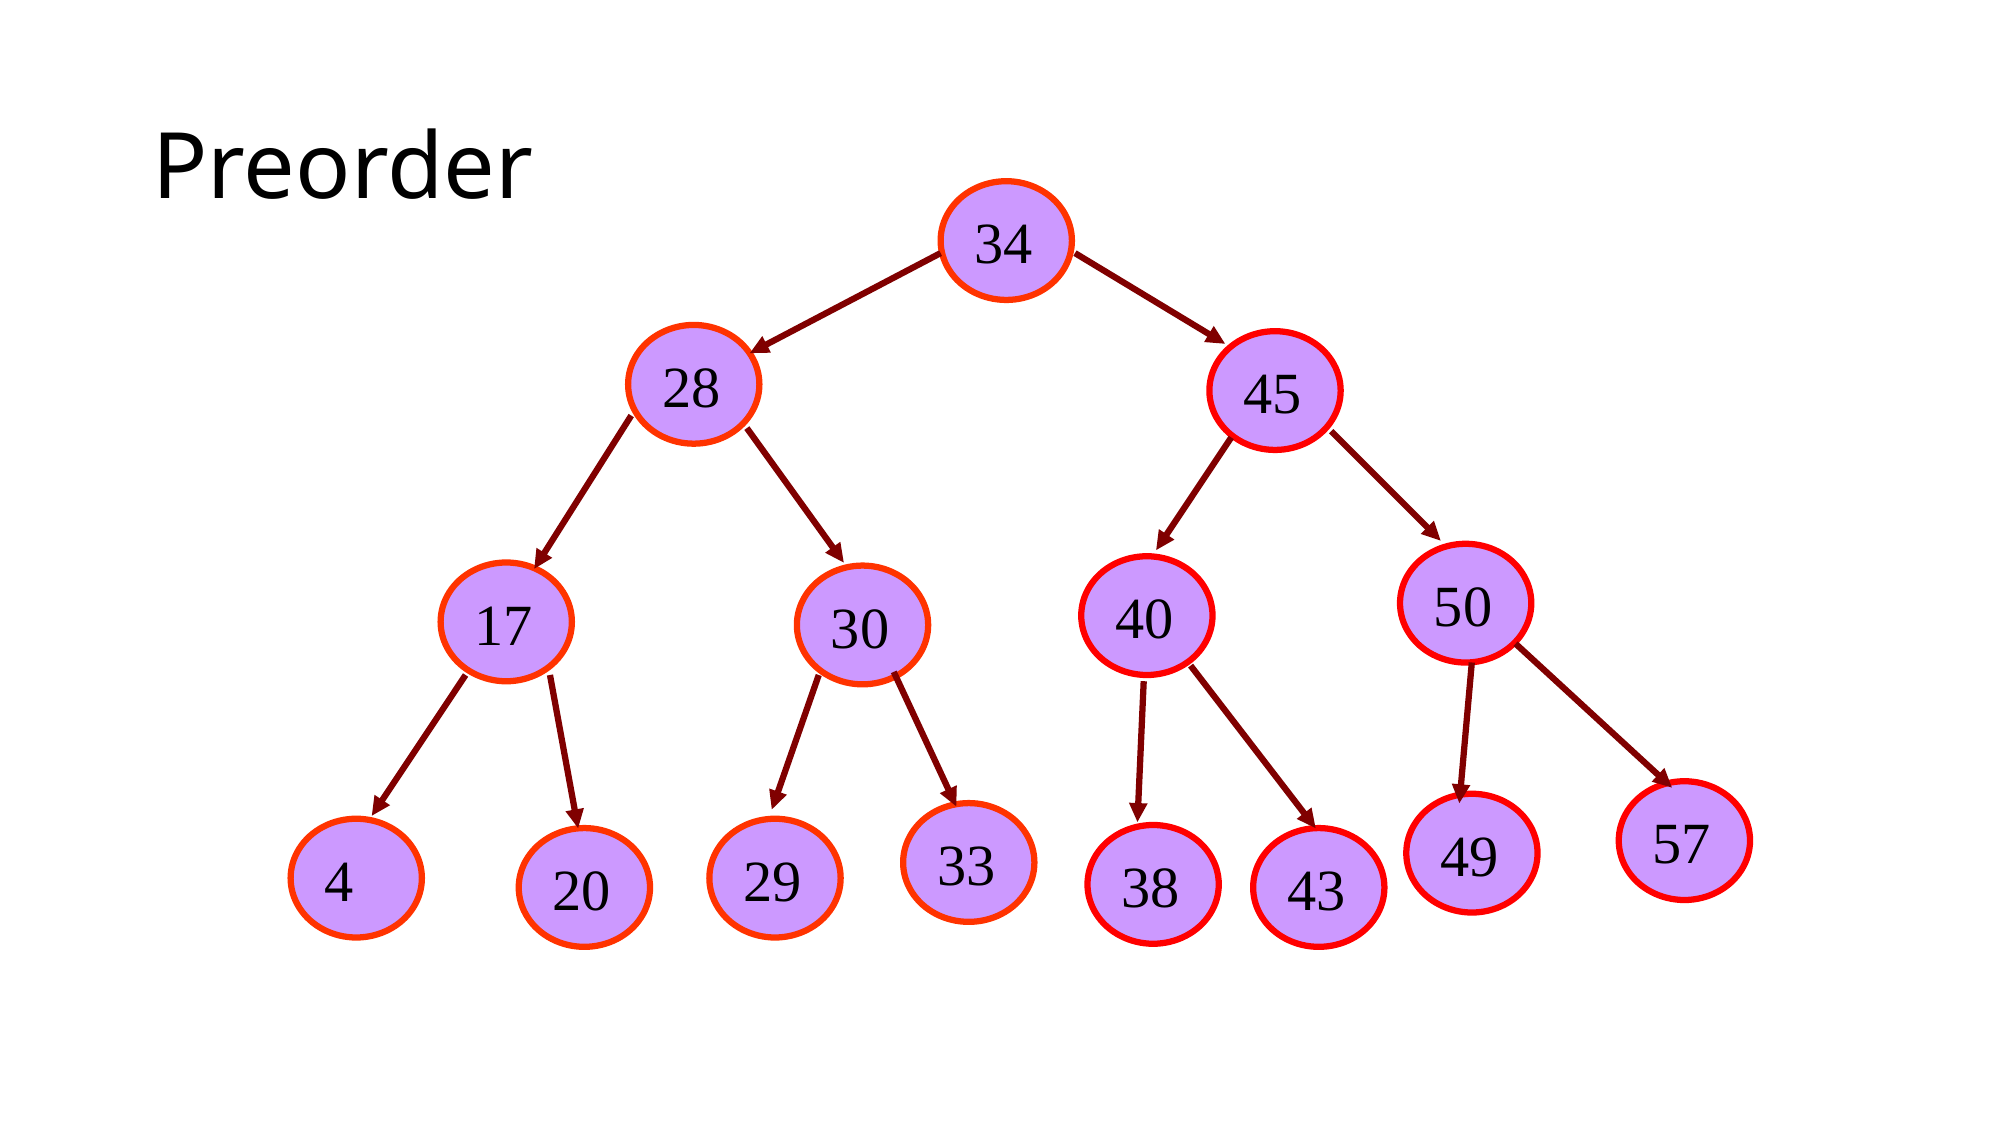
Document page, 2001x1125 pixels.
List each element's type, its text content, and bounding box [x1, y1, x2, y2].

text_box [549, 674, 582, 829]
text_box 4 [290, 818, 422, 938]
text_box 57 [1618, 781, 1751, 901]
text_box 40 [1081, 556, 1213, 676]
text_box [1131, 681, 1145, 822]
text_box 50 [1400, 543, 1532, 663]
text_box 33 [903, 803, 1035, 922]
text_box 49 [1406, 793, 1538, 913]
text_box 29 [709, 818, 841, 938]
text_box 17 [440, 562, 572, 682]
text_box 20 [518, 828, 651, 947]
text_box 30 [796, 565, 929, 685]
text_box [1156, 437, 1232, 550]
text_box [1515, 643, 1672, 788]
text_box 45 [1209, 331, 1341, 450]
text_box 34 [955, 278, 1058, 300]
text_box [893, 671, 957, 807]
text_box [1331, 431, 1441, 541]
text_box [770, 674, 819, 810]
text_box 38 [1087, 825, 1219, 944]
text_box 43 [1253, 828, 1385, 947]
text_box [534, 415, 632, 569]
text_box [746, 428, 844, 563]
title Preorder [137, 59, 1863, 278]
text_box [1454, 662, 1472, 804]
text_box [371, 674, 466, 816]
text_box [1115, 278, 1225, 344]
text_box [750, 278, 894, 354]
text_box [1190, 665, 1316, 829]
text_box 28 [628, 324, 760, 444]
